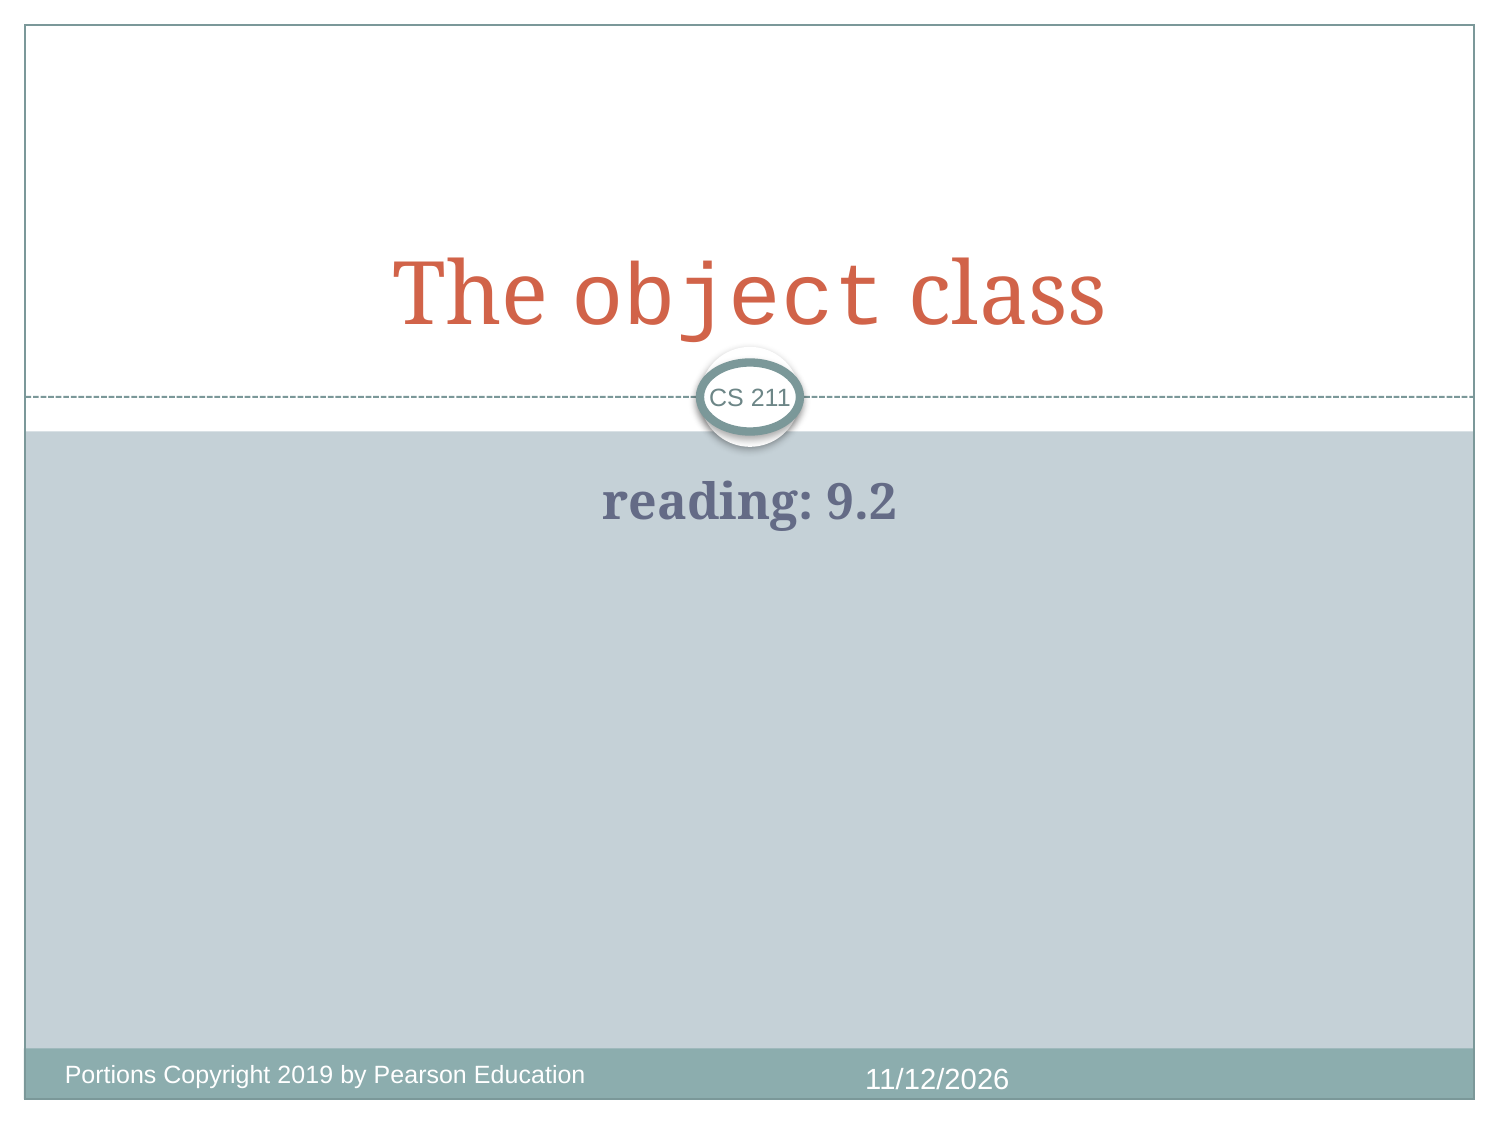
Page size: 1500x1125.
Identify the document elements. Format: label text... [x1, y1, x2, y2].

subtitle reading: 9.2 [225, 462, 1275, 750]
slide_number CS 211 [699, 360, 800, 433]
title The object class [112, 62, 1388, 350]
footer Portions Copyright 2019 by Pearson Education [50, 1051, 663, 1112]
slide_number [774, 1052, 1025, 1113]
